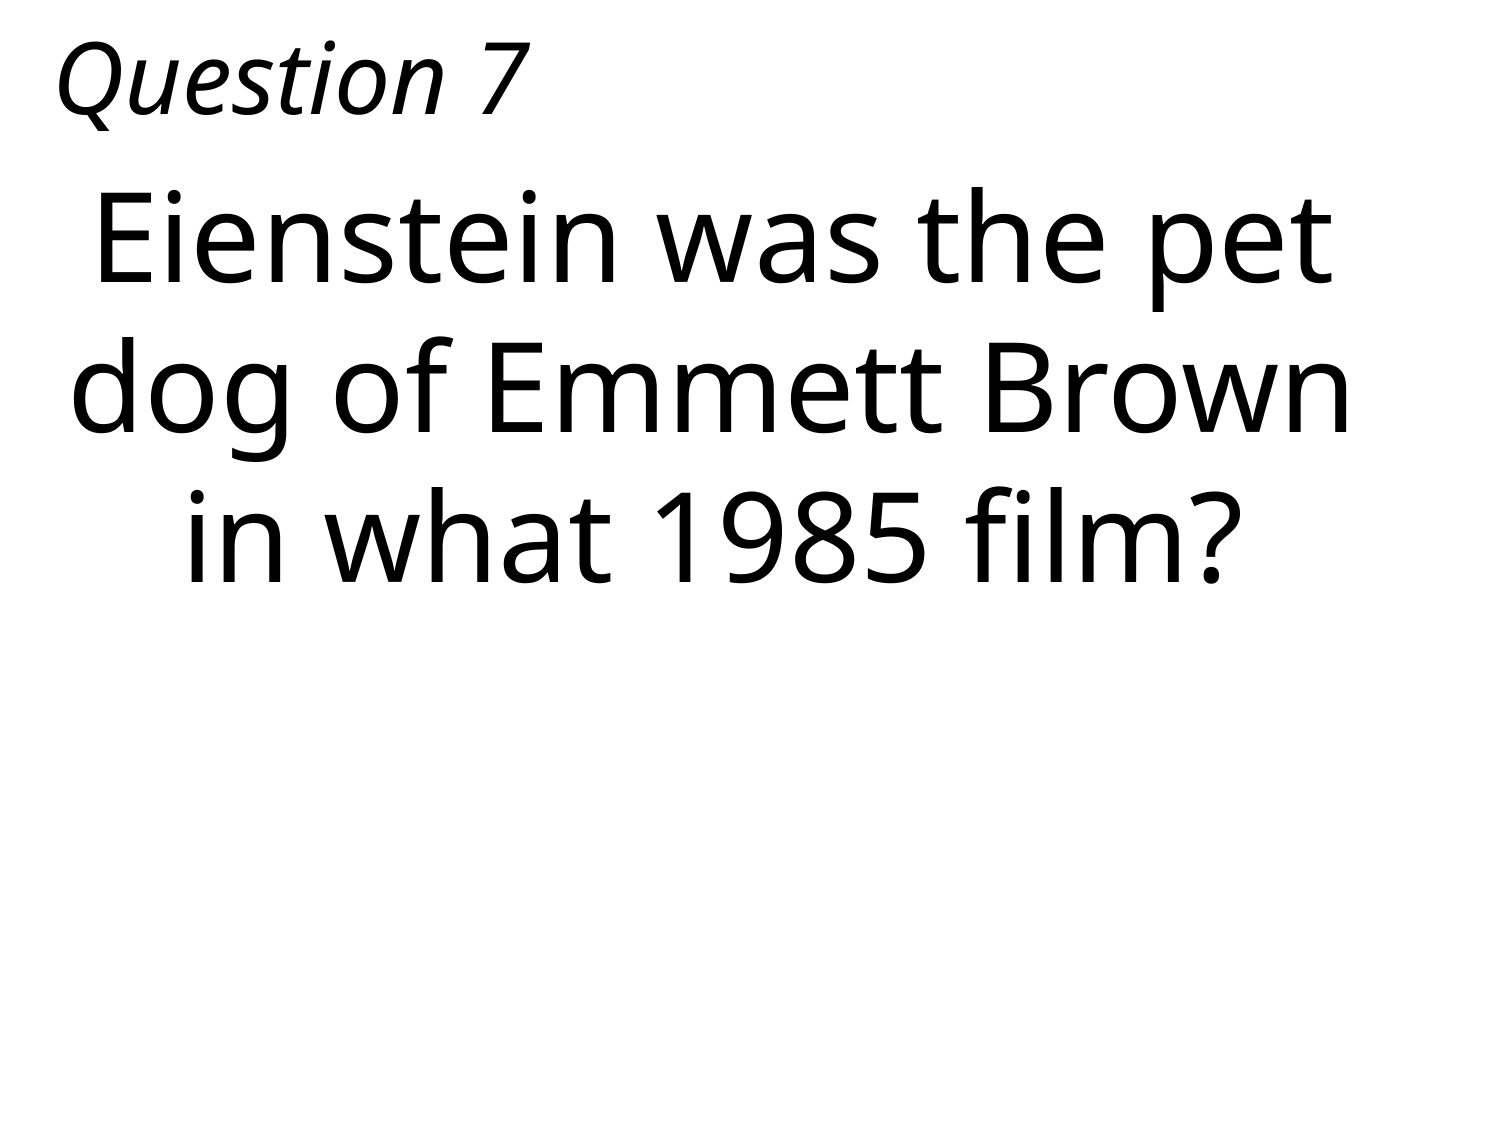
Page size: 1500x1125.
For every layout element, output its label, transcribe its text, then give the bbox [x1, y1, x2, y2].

text_box Eienstein was the pet dog of Emmett Brown in what 1985 film? [37, 149, 1388, 1088]
text_box Question 7 [37, 0, 1388, 149]
